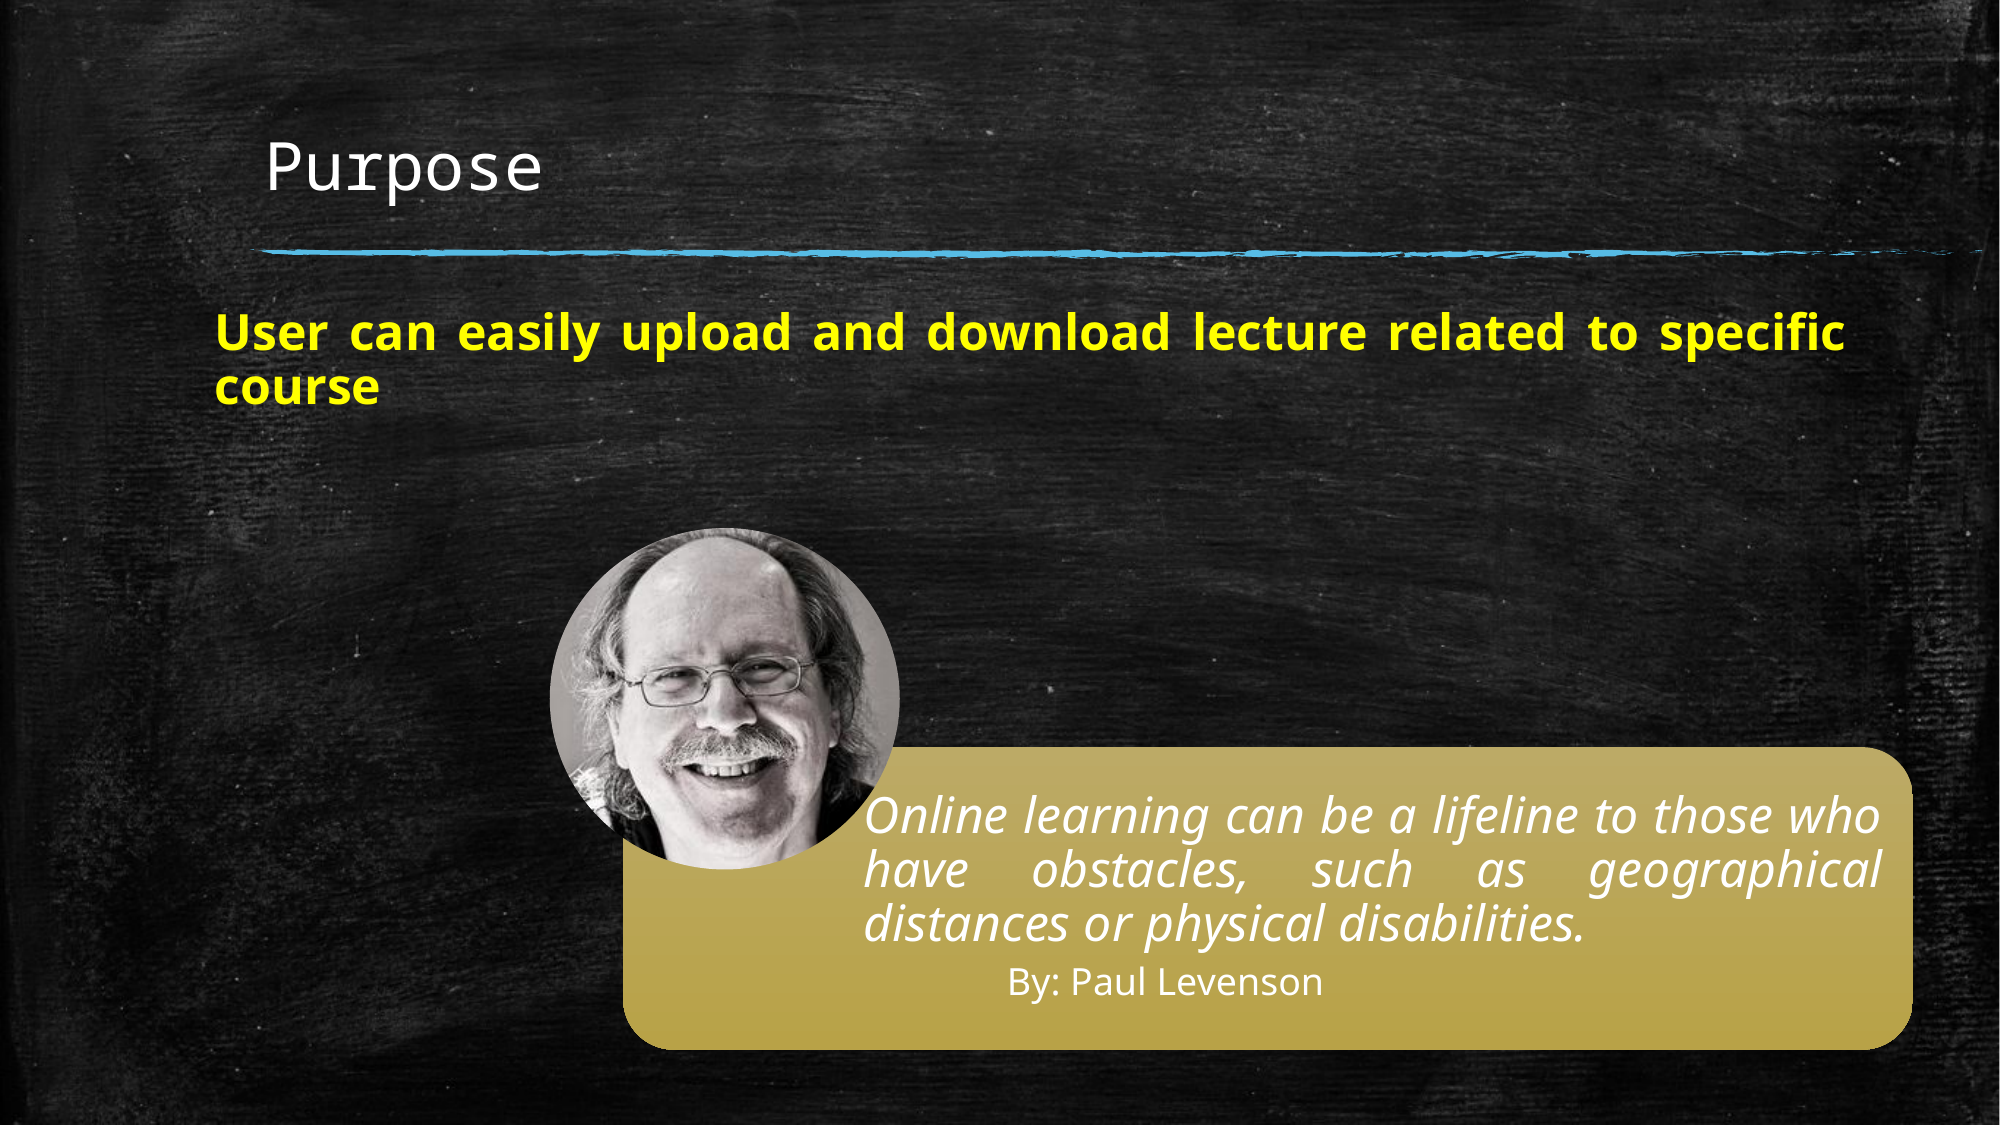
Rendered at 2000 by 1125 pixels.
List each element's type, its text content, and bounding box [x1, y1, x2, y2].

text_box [537, 449, 1925, 1125]
title Purpose [249, 45, 1750, 213]
list User can easily upload and download lecture related to specific course [199, 299, 1863, 488]
